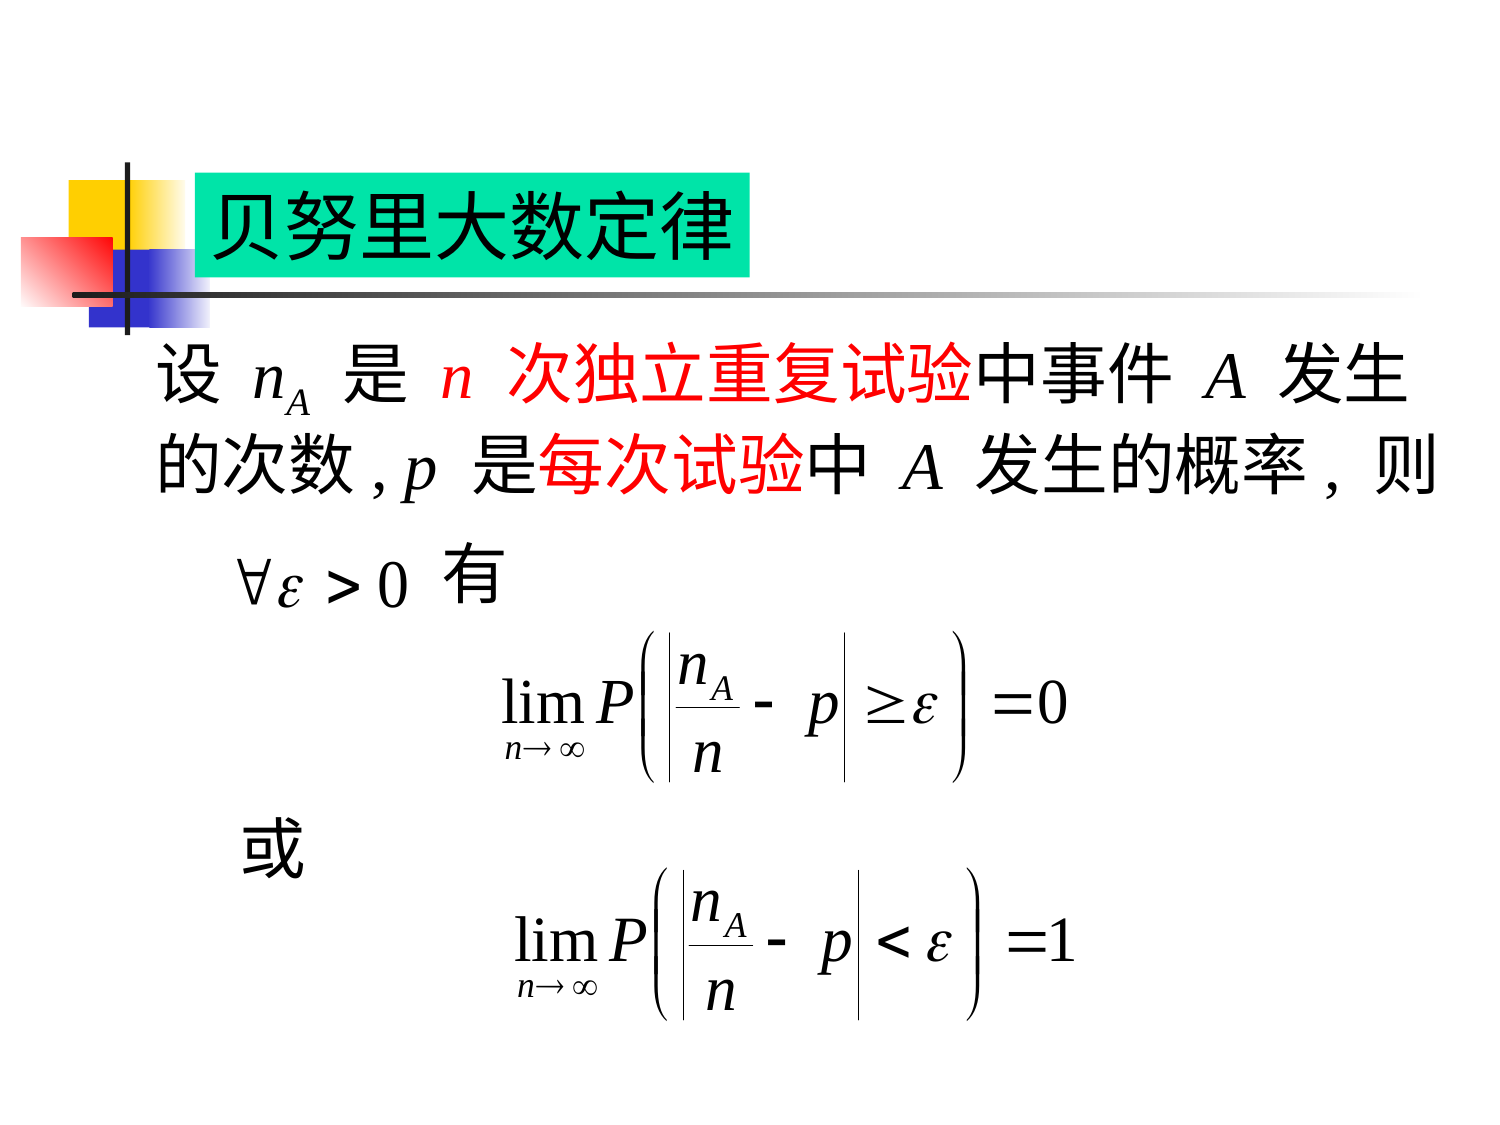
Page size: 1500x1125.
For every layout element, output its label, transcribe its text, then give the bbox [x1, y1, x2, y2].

text_box 贝努里大数定律 [194, 172, 750, 278]
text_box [512, 862, 1076, 1027]
text_box 设 nA 是 n 次独立重复试验中事件 A 发生 的次数, p 是每次试验中 A 发生的概率, 则 [140, 324, 1456, 511]
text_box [224, 524, 524, 621]
text_box 或 [225, 799, 322, 895]
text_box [499, 624, 1071, 789]
